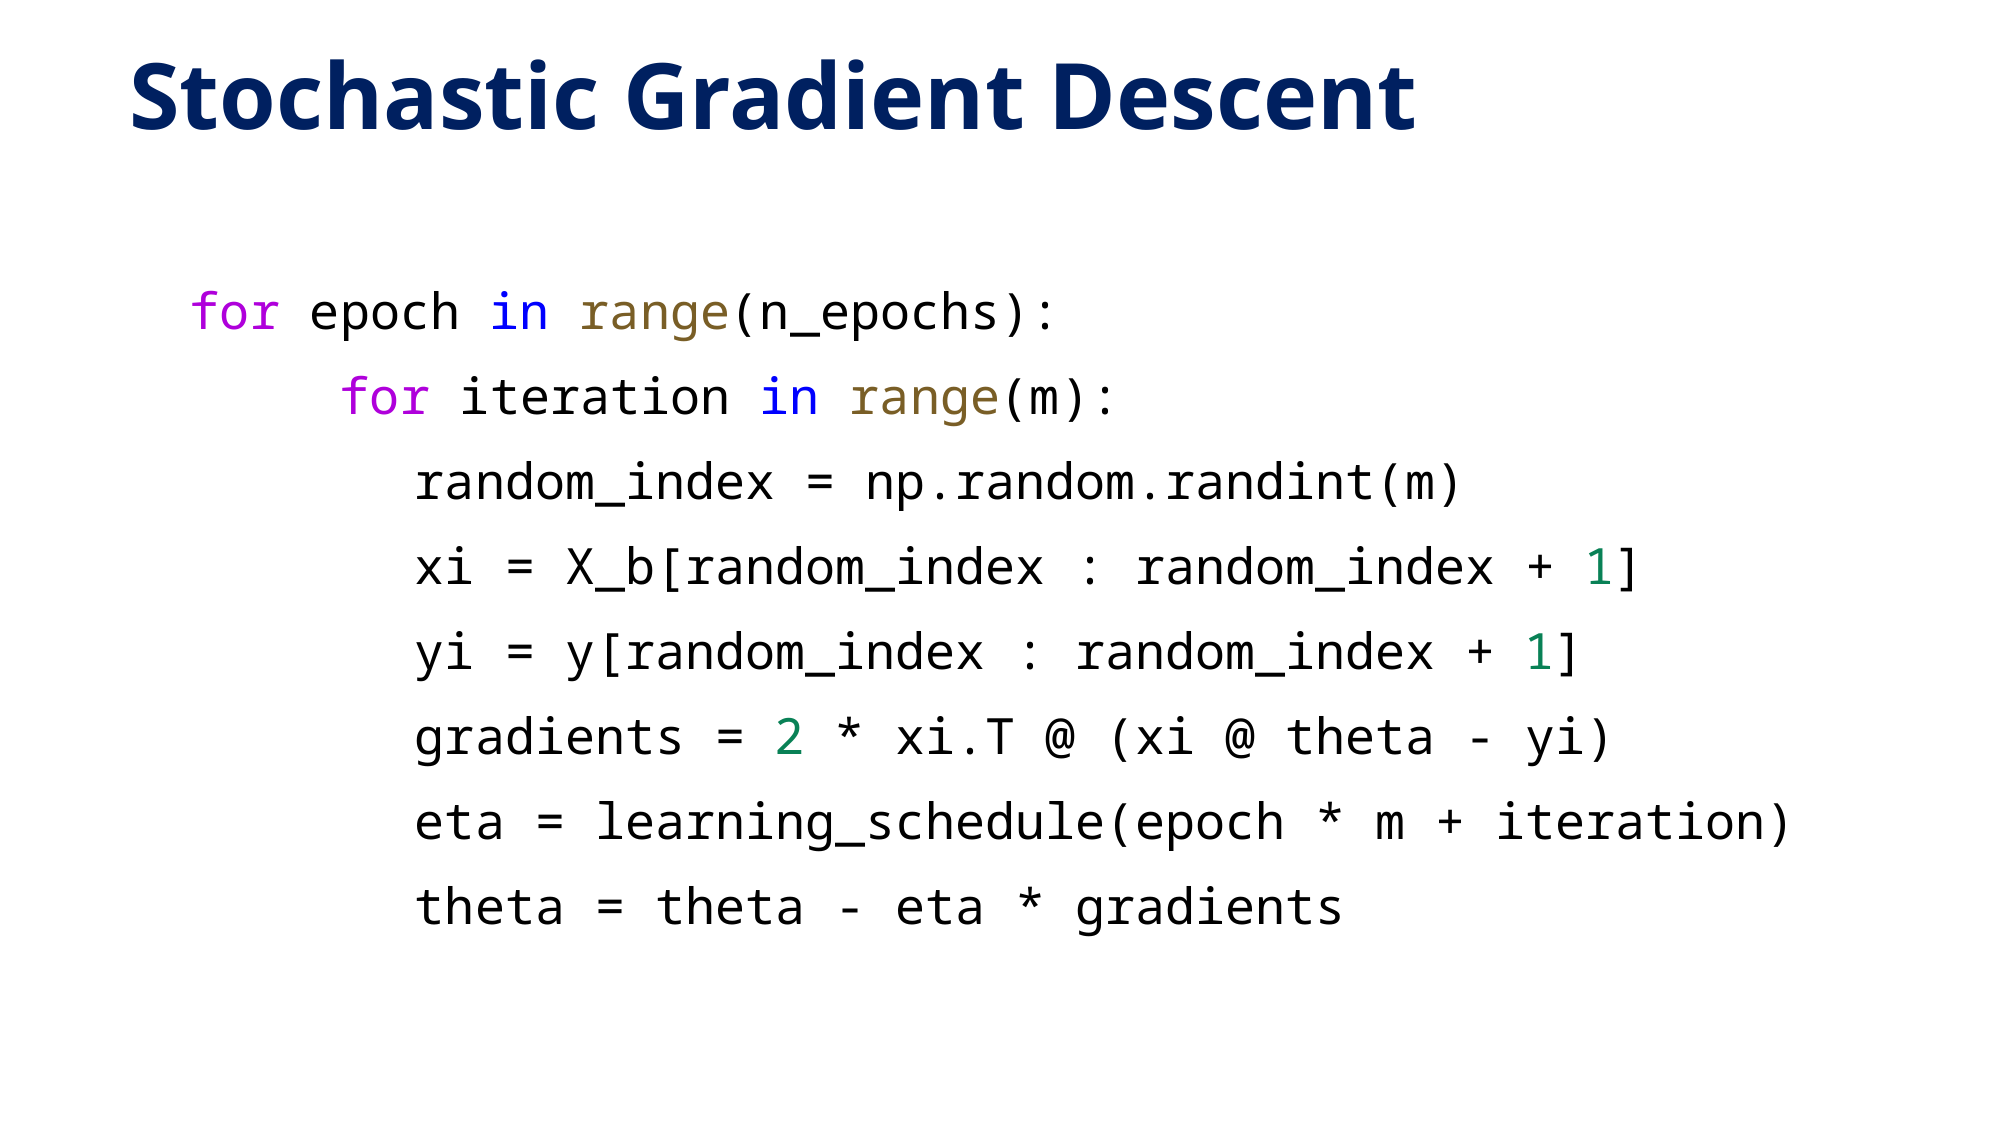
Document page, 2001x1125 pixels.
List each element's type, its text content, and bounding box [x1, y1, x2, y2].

text_box for epoch in range(n_epochs): for iteration in range(m): random_index = np.random.randint(m) xi = X_b[random_index : random_index + 1] yi = y[random_index : random_index + 1] gradients = 2 * xi.T @ (xi @ theta - yi) eta = learning_schedule(epoch * m + iteration) theta = theta - eta * gradients [175, 272, 1901, 942]
title Stochastic Gradient Descent [114, 0, 1661, 202]
